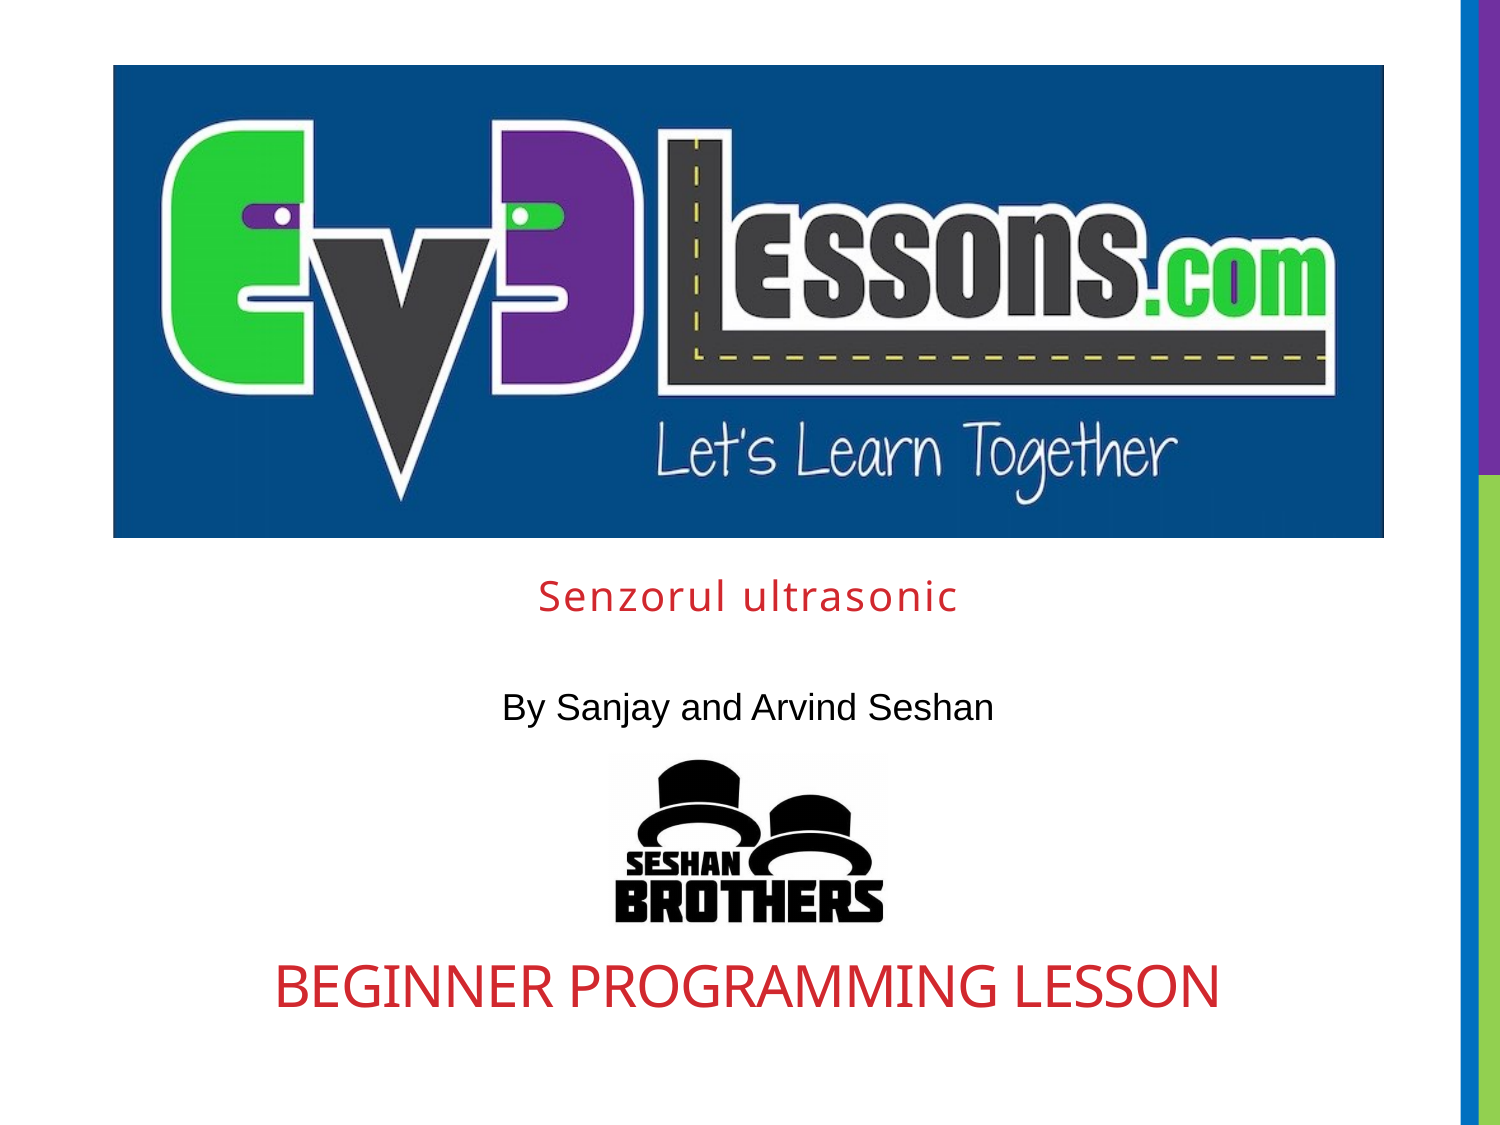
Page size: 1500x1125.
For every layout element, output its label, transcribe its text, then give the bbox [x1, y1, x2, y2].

title BEGINNER PROGRAMMING LESSON [82, 941, 1415, 1041]
picture [113, 65, 1384, 538]
subtitle Senzorul ultrasonic [185, 562, 1311, 713]
picture [608, 752, 889, 928]
